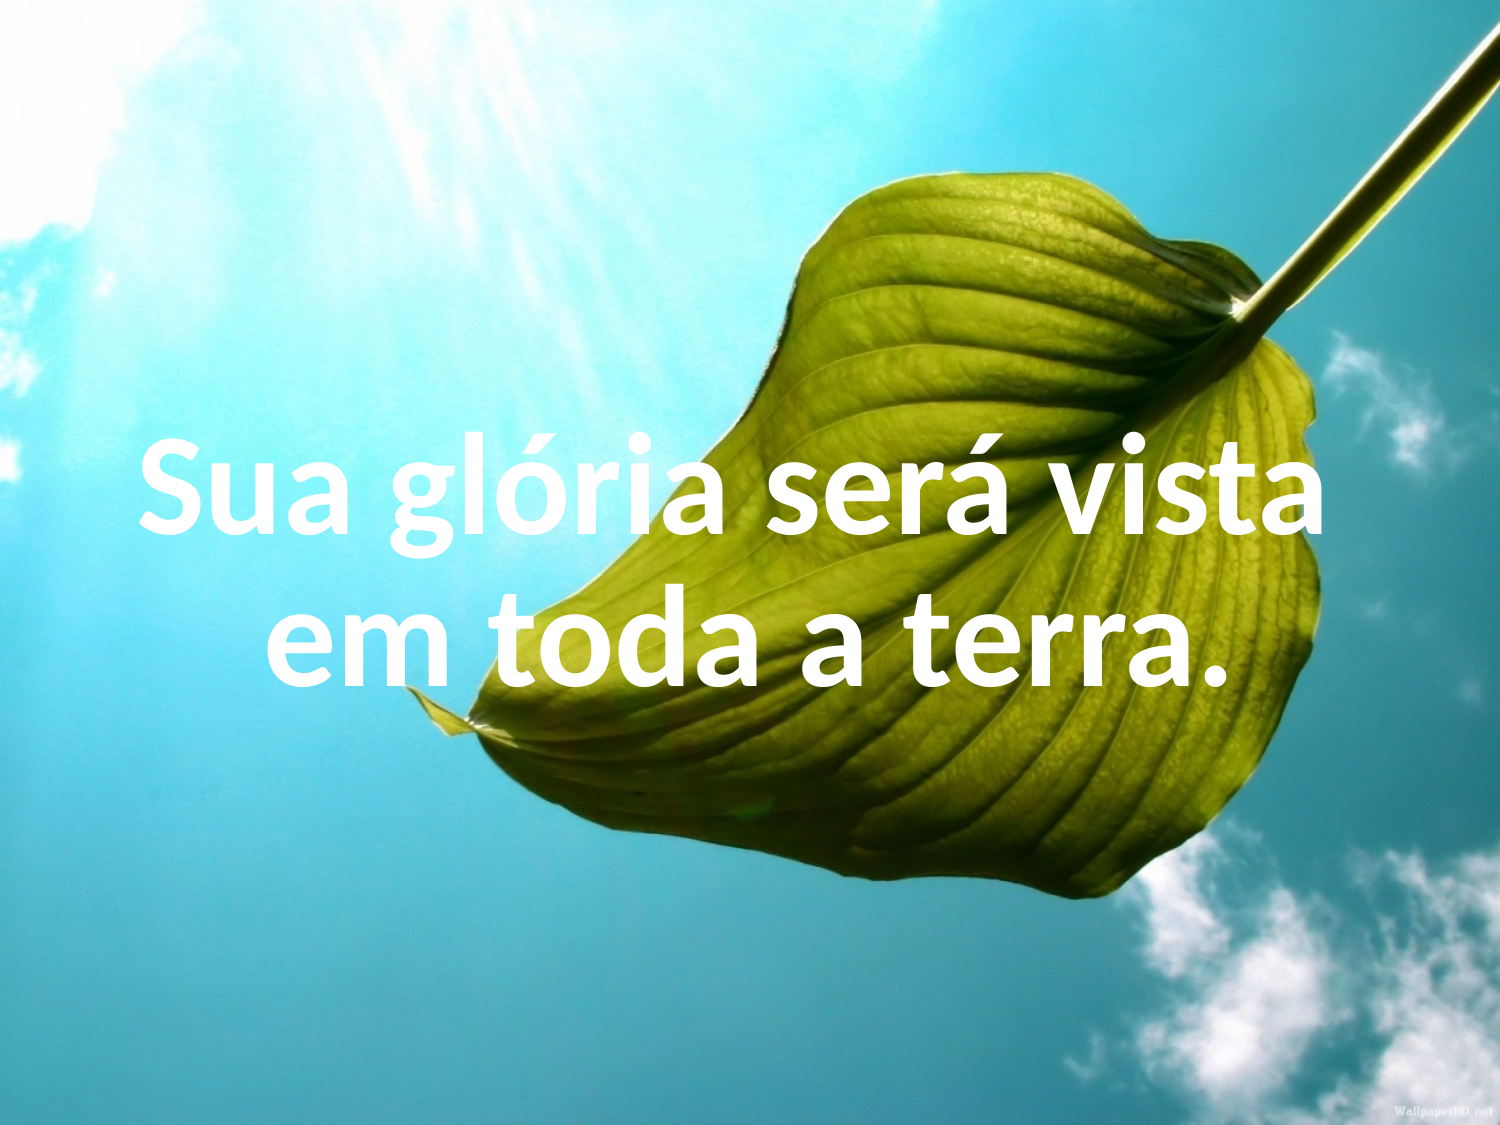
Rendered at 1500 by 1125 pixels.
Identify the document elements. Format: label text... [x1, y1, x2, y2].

picture [0, 0, 1500, 1125]
text_box Sua glória será vista em toda a terra. [35, 66, 1465, 1081]
